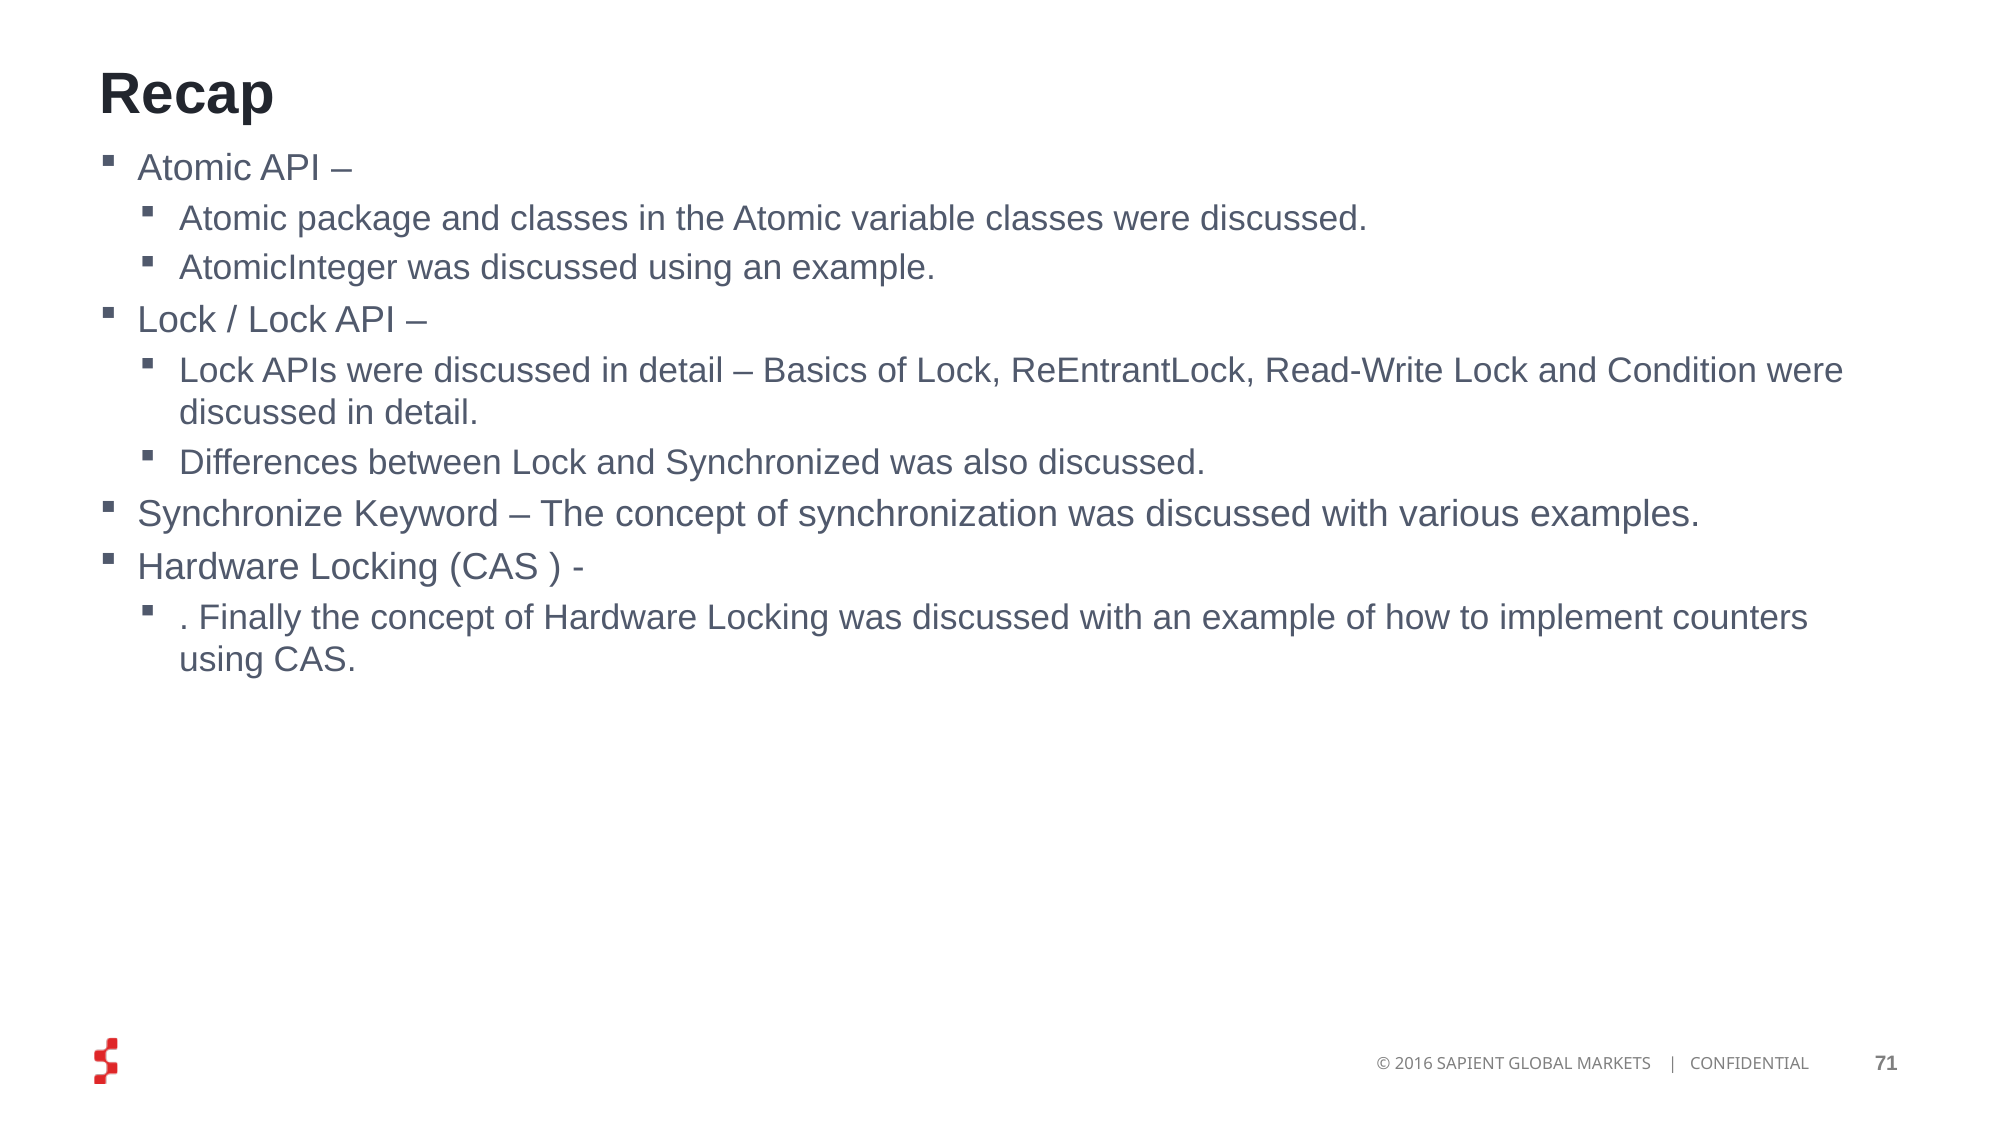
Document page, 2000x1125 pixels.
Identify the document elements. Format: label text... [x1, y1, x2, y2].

title Recap [99, 47, 1900, 121]
list Atomic API – Atomic package and classes in the Atomic variable classes were discussed. AtomicInteger was discussed using an example. Lock / Lock API – Lock APIs were discussed in detail – Basics of Lock, ReEntrantLock, Read-Write Lock and Condition were discussed in detail. Differences between Lock and Synchronized was also discussed. Synchronize Keyword – The concept of synchronization was discussed with various examples. Hardware Locking (CAS ) - . Finally the concept of Hardware Locking was discussed with an example of how to implement counters using CAS. [99, 142, 1893, 979]
